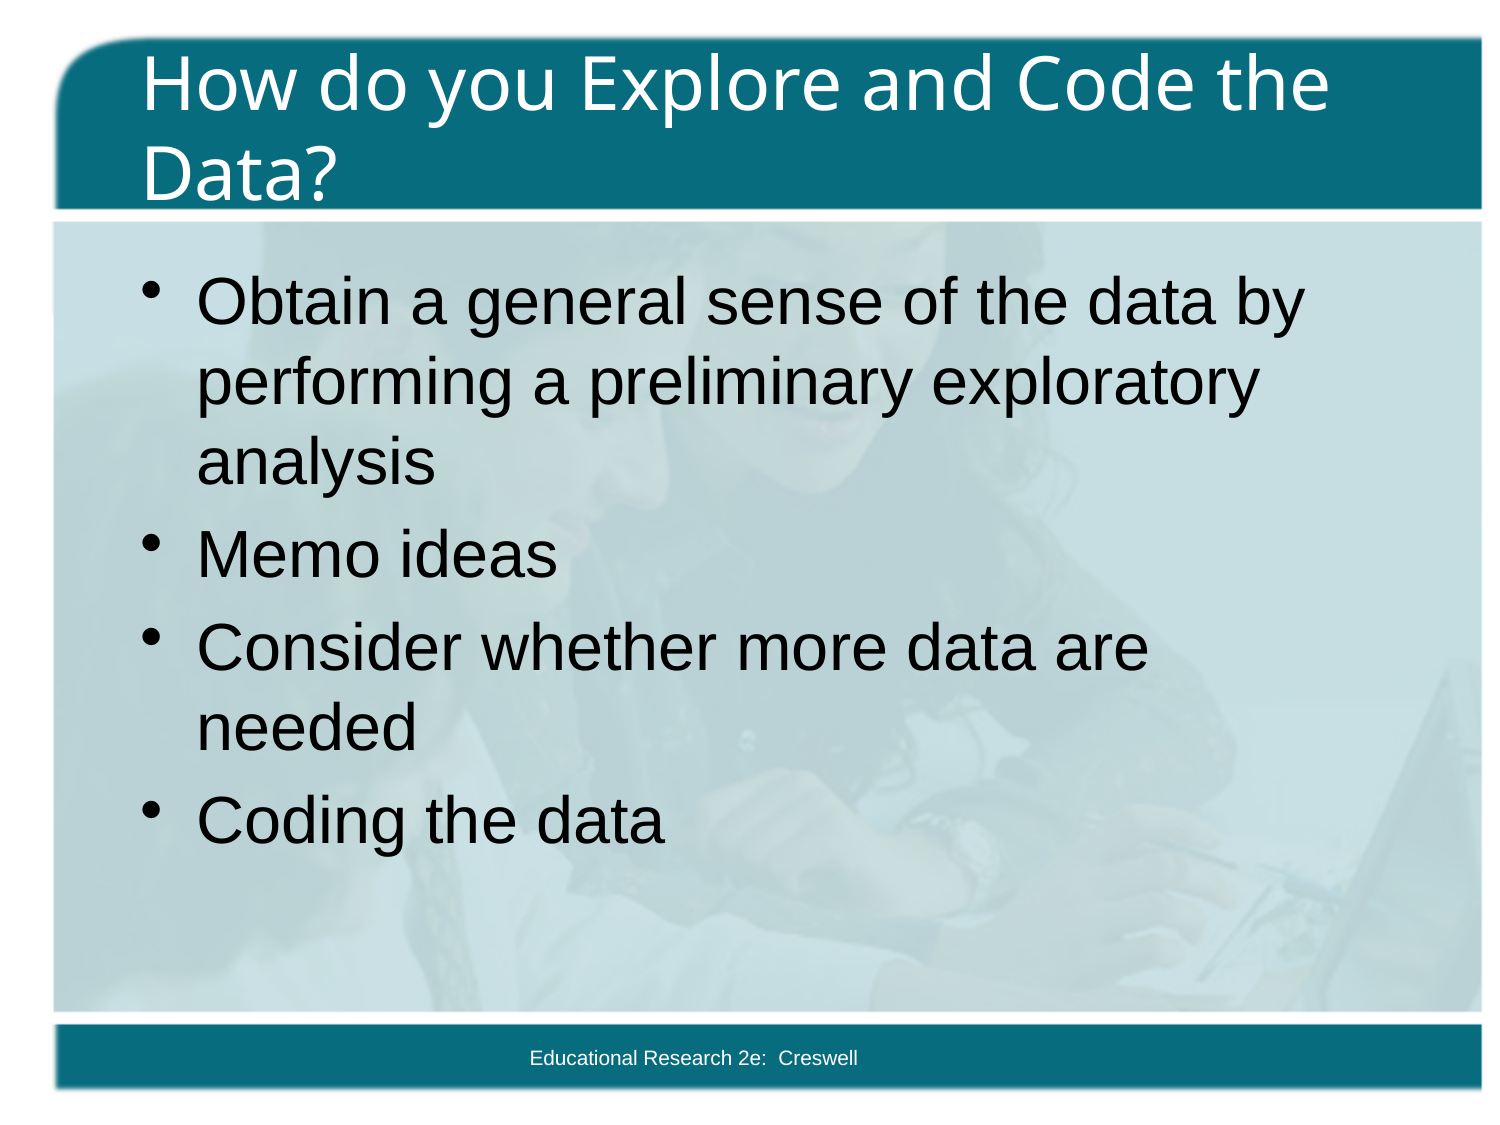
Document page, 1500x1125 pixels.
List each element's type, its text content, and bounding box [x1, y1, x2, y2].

title How do you Explore and Code the Data? [125, 62, 1400, 188]
footer Educational Research 2e: Creswell [187, 1037, 1200, 1075]
list Obtain a general sense of the data by performing a preliminary exploratory analysis Memo ideas Consider whether more data are needed Coding the data [125, 249, 1400, 975]
picture [0, 0, 1500, 1125]
